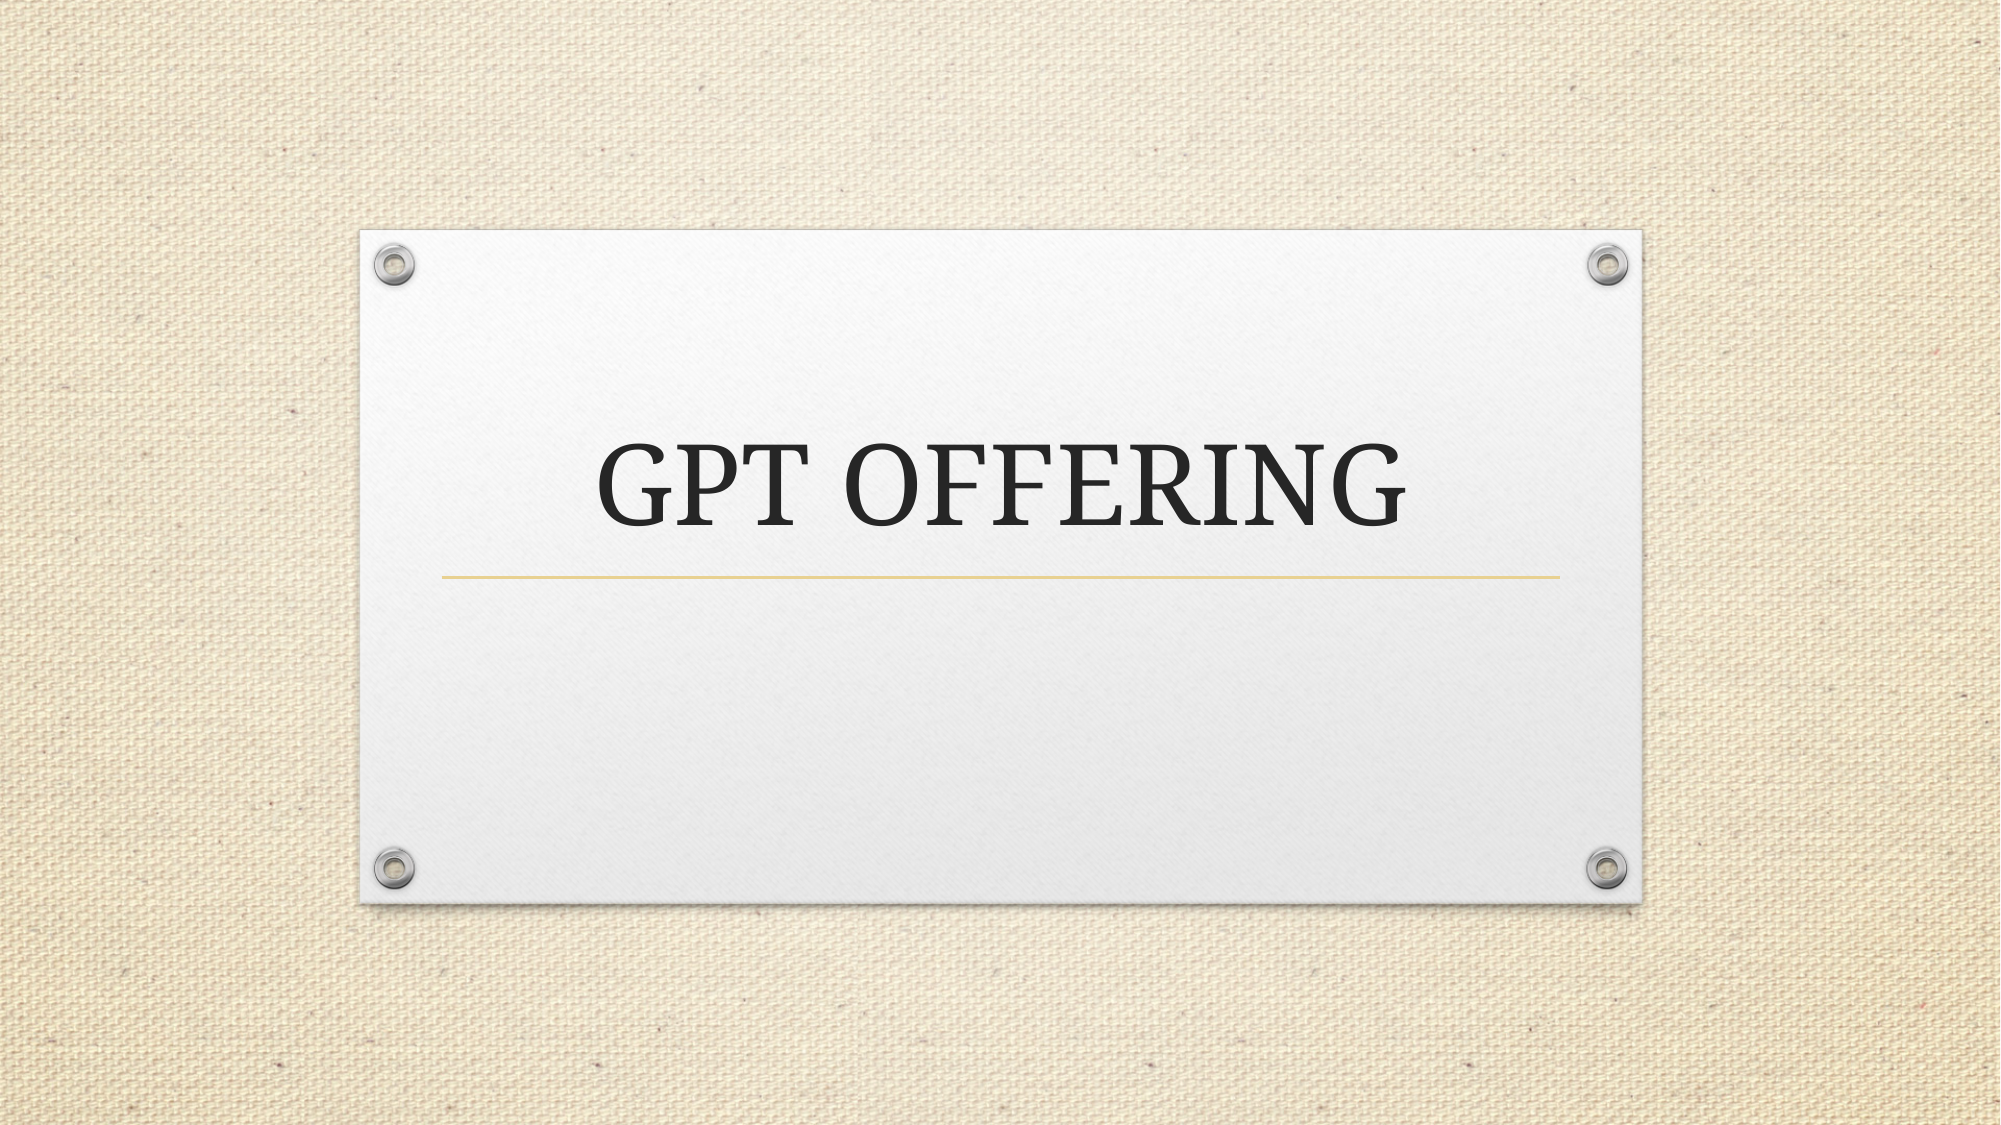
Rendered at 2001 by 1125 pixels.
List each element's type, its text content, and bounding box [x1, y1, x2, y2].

title GPT OFFERING [441, 306, 1560, 556]
picture [0, 0, 2001, 1125]
